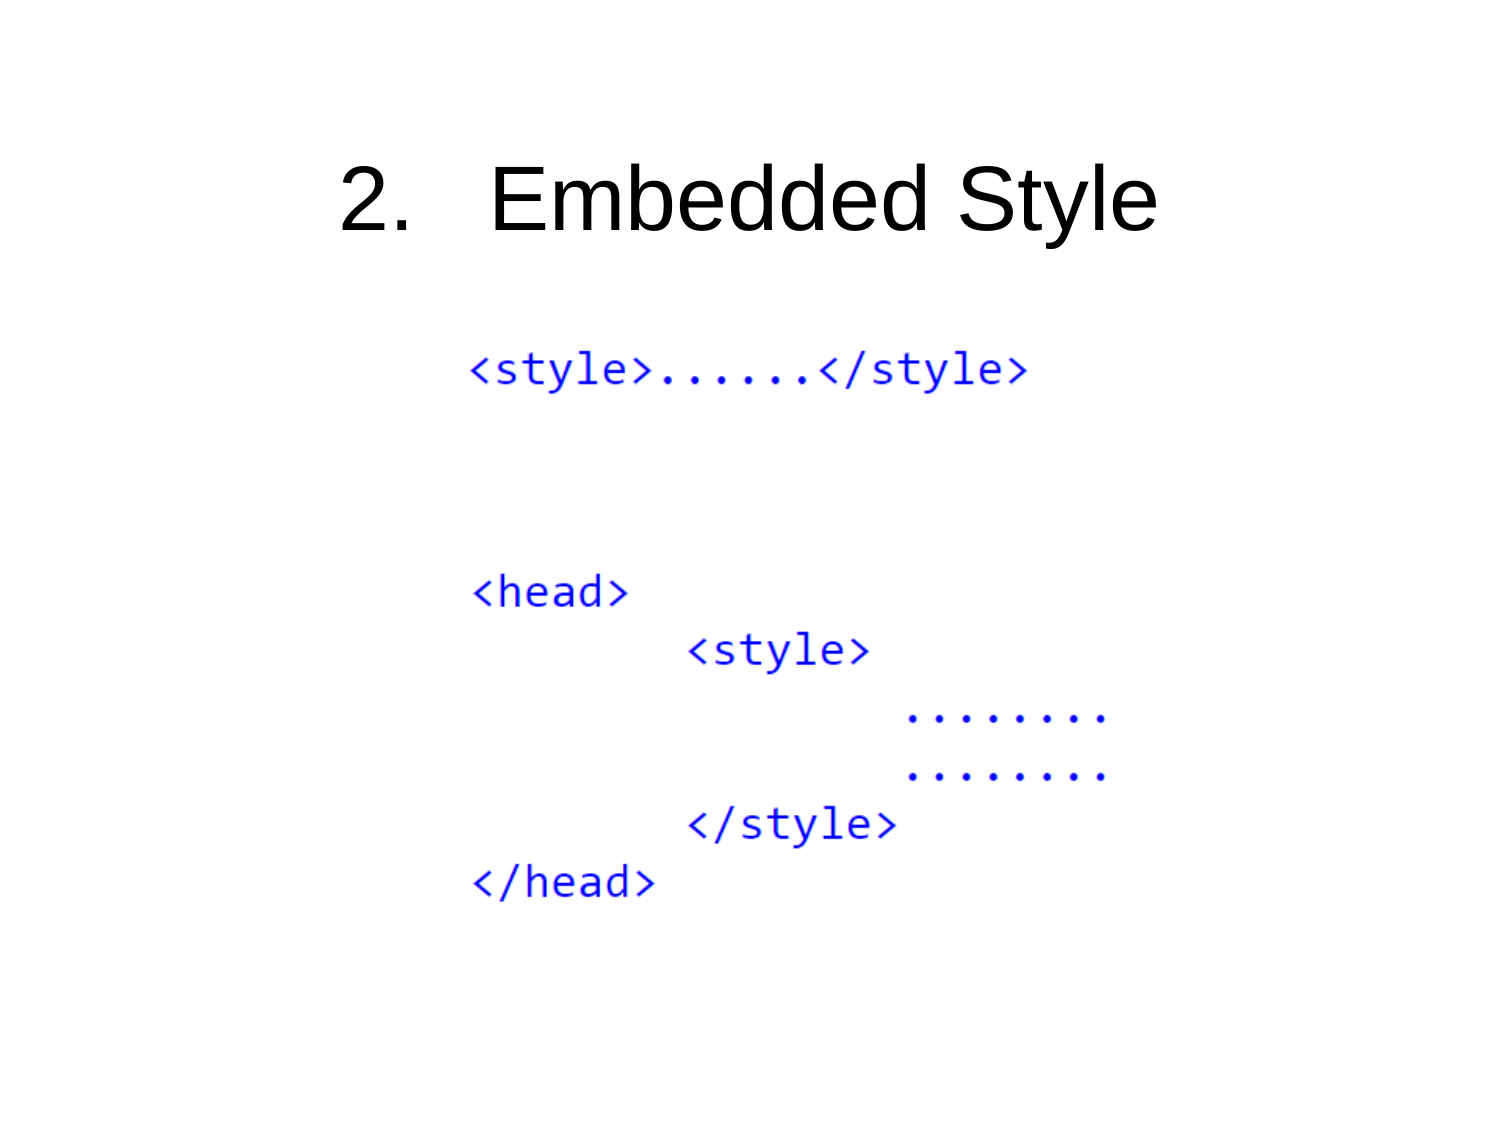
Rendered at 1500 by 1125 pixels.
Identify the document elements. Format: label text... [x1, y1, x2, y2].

picture [442, 549, 1151, 927]
title 2. Embedded Style [112, 99, 1388, 288]
picture [442, 299, 1057, 424]
